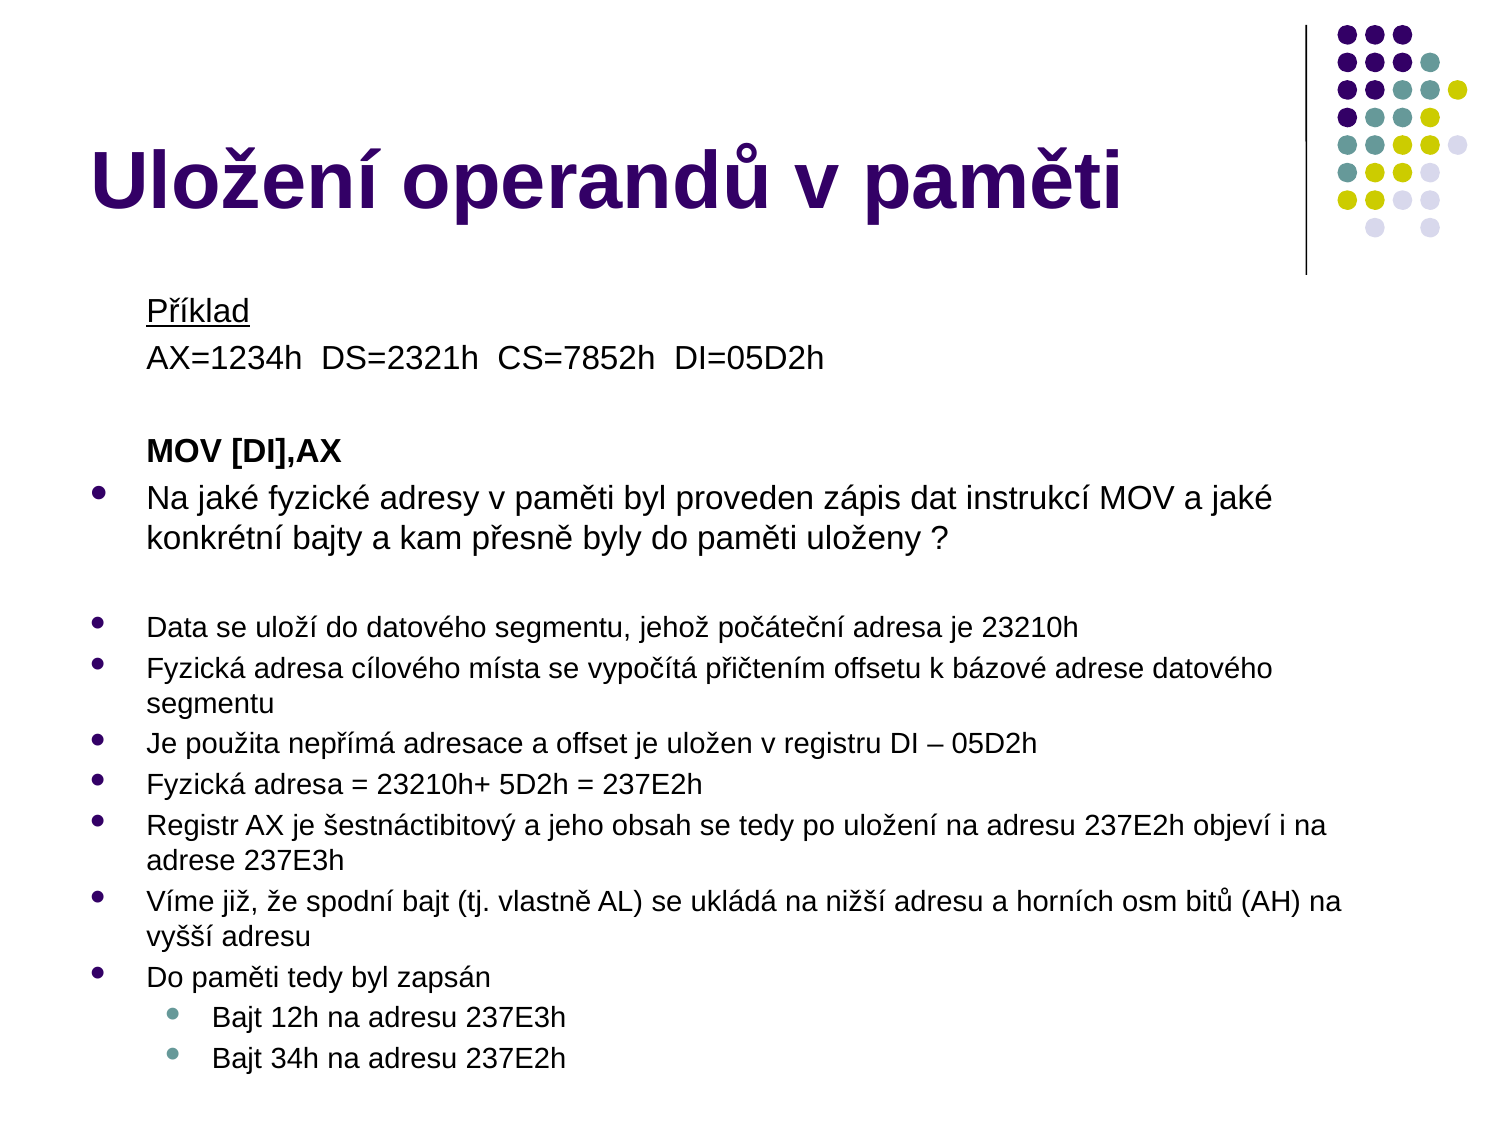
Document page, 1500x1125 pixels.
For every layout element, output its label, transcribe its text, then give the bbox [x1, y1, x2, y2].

list Příklad AX=1234h DS=2321h CS=7852h DI=05D2h MOV [DI],AX Na jaké fyzické adresy v paměti byl proveden zápis dat instrukcí MOV a jaké konkrétní bajty a kam přesně byly do paměti uloženy ? Data se uloží do datového segmentu, jehož počáteční adresa je 23210h Fyzická adresa cílového místa se vypočítá přičtením offsetu k bázové adrese datového segmentu Je použita nepřímá adresace a offset je uložen v registru DI – 05D2h Fyzická adresa = 23210h+ 5D2h = 237E2h Registr AX je šestnáctibitový a jeho obsah se tedy po uložení na adresu 237E2h objeví i na adrese 237E3h Víme již, že spodní bajt (tj. vlastně AL) se ukládá na nižší adresu a horních osm bitů (AH) na vyšší adresu Do paměti tedy byl zapsán Bajt 12h na adresu 237E3h Bajt 34h na adresu 237E2h [75, 282, 1425, 1006]
title Uložení operandů v paměti [75, 20, 1313, 233]
